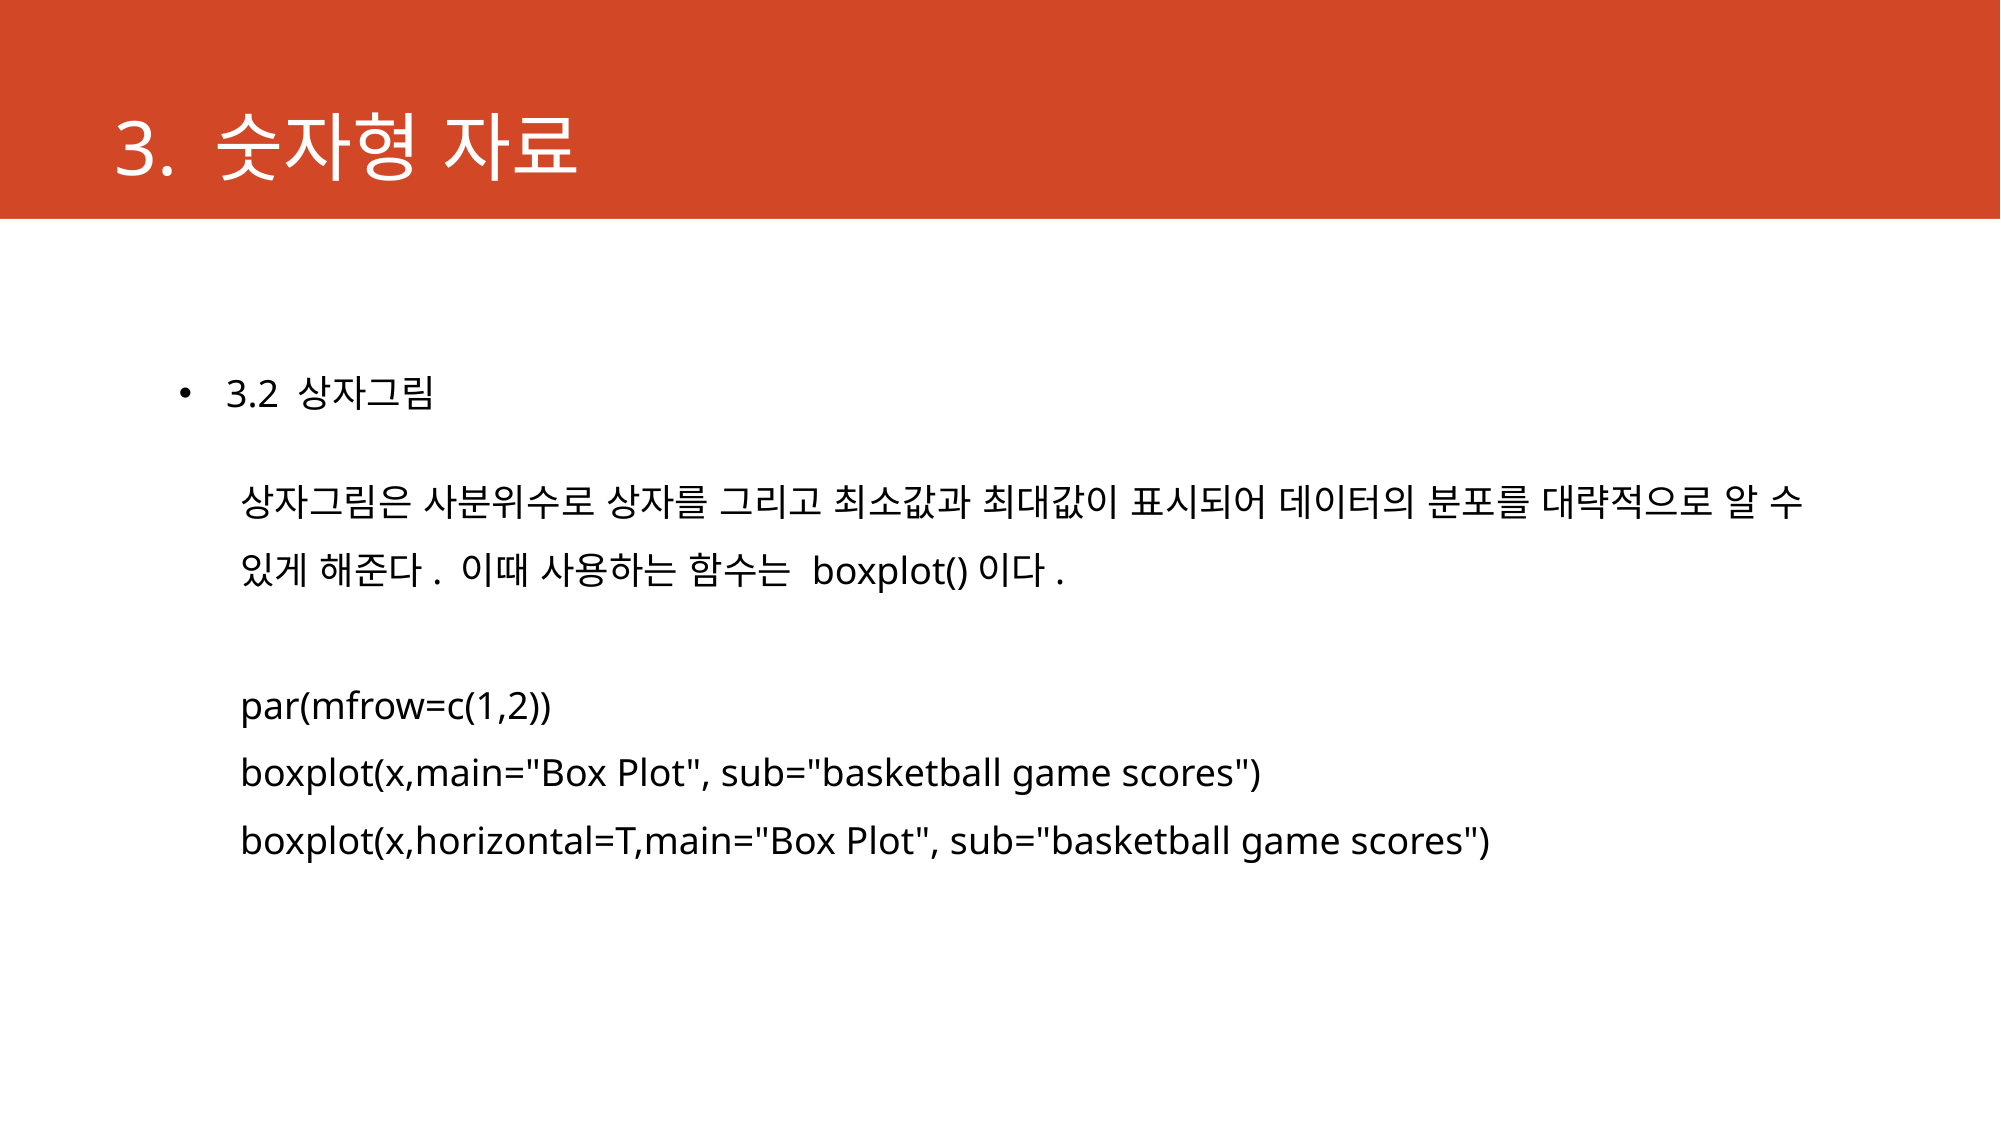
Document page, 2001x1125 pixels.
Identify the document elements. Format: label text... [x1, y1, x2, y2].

text_box 3.2 상자그림 [164, 362, 1838, 423]
title 3. 숫자형 자료 [99, 0, 1863, 199]
text_box 상자그림은 사분위수로 상자를 그리고 최소값과 최대값이 표시되어 데이터의 분포를 대략적으로 알 수 있게 해준다. 이때 사용하는 함수는 boxplot()이다. par(mfrow=c(1,2)) boxplot(x,main="Box Plot", sub="basketball game scores") boxplot(x,horizontal=T,main="Box Plot", sub="basketball game scores") [225, 449, 1899, 870]
